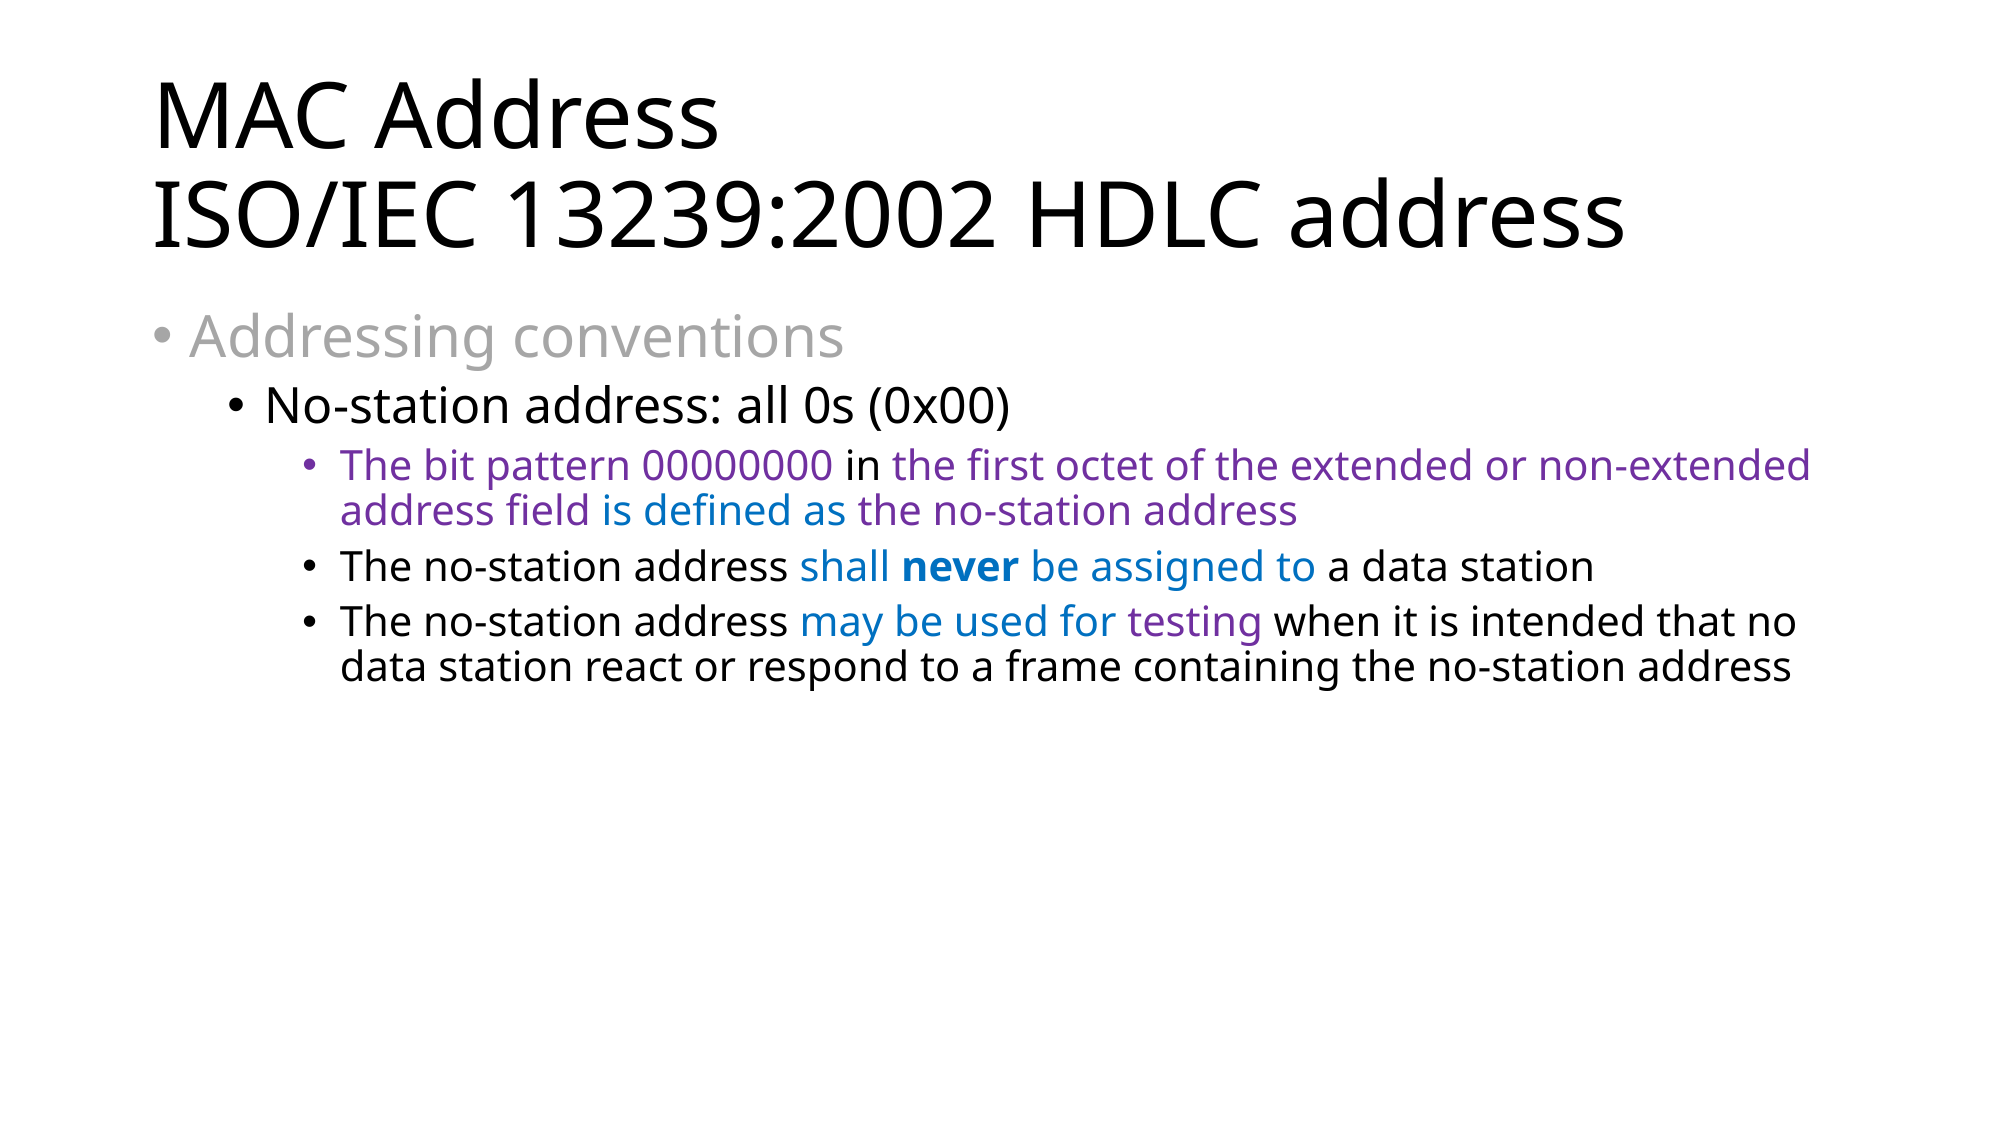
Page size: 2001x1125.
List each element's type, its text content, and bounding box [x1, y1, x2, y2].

list Addressing conventions No-station address: all 0s (0x00) The bit pattern 00000000 in the first octet of the extended or non-extended address field is defined as the no-station address The no-station address shall never be assigned to a data station The no-station address may be used for testing when it is intended that no data station react or respond to a frame containing the no-station address [137, 299, 1863, 1014]
title MAC Address ISO/IEC 13239:2002 HDLC address [137, 59, 1863, 278]
